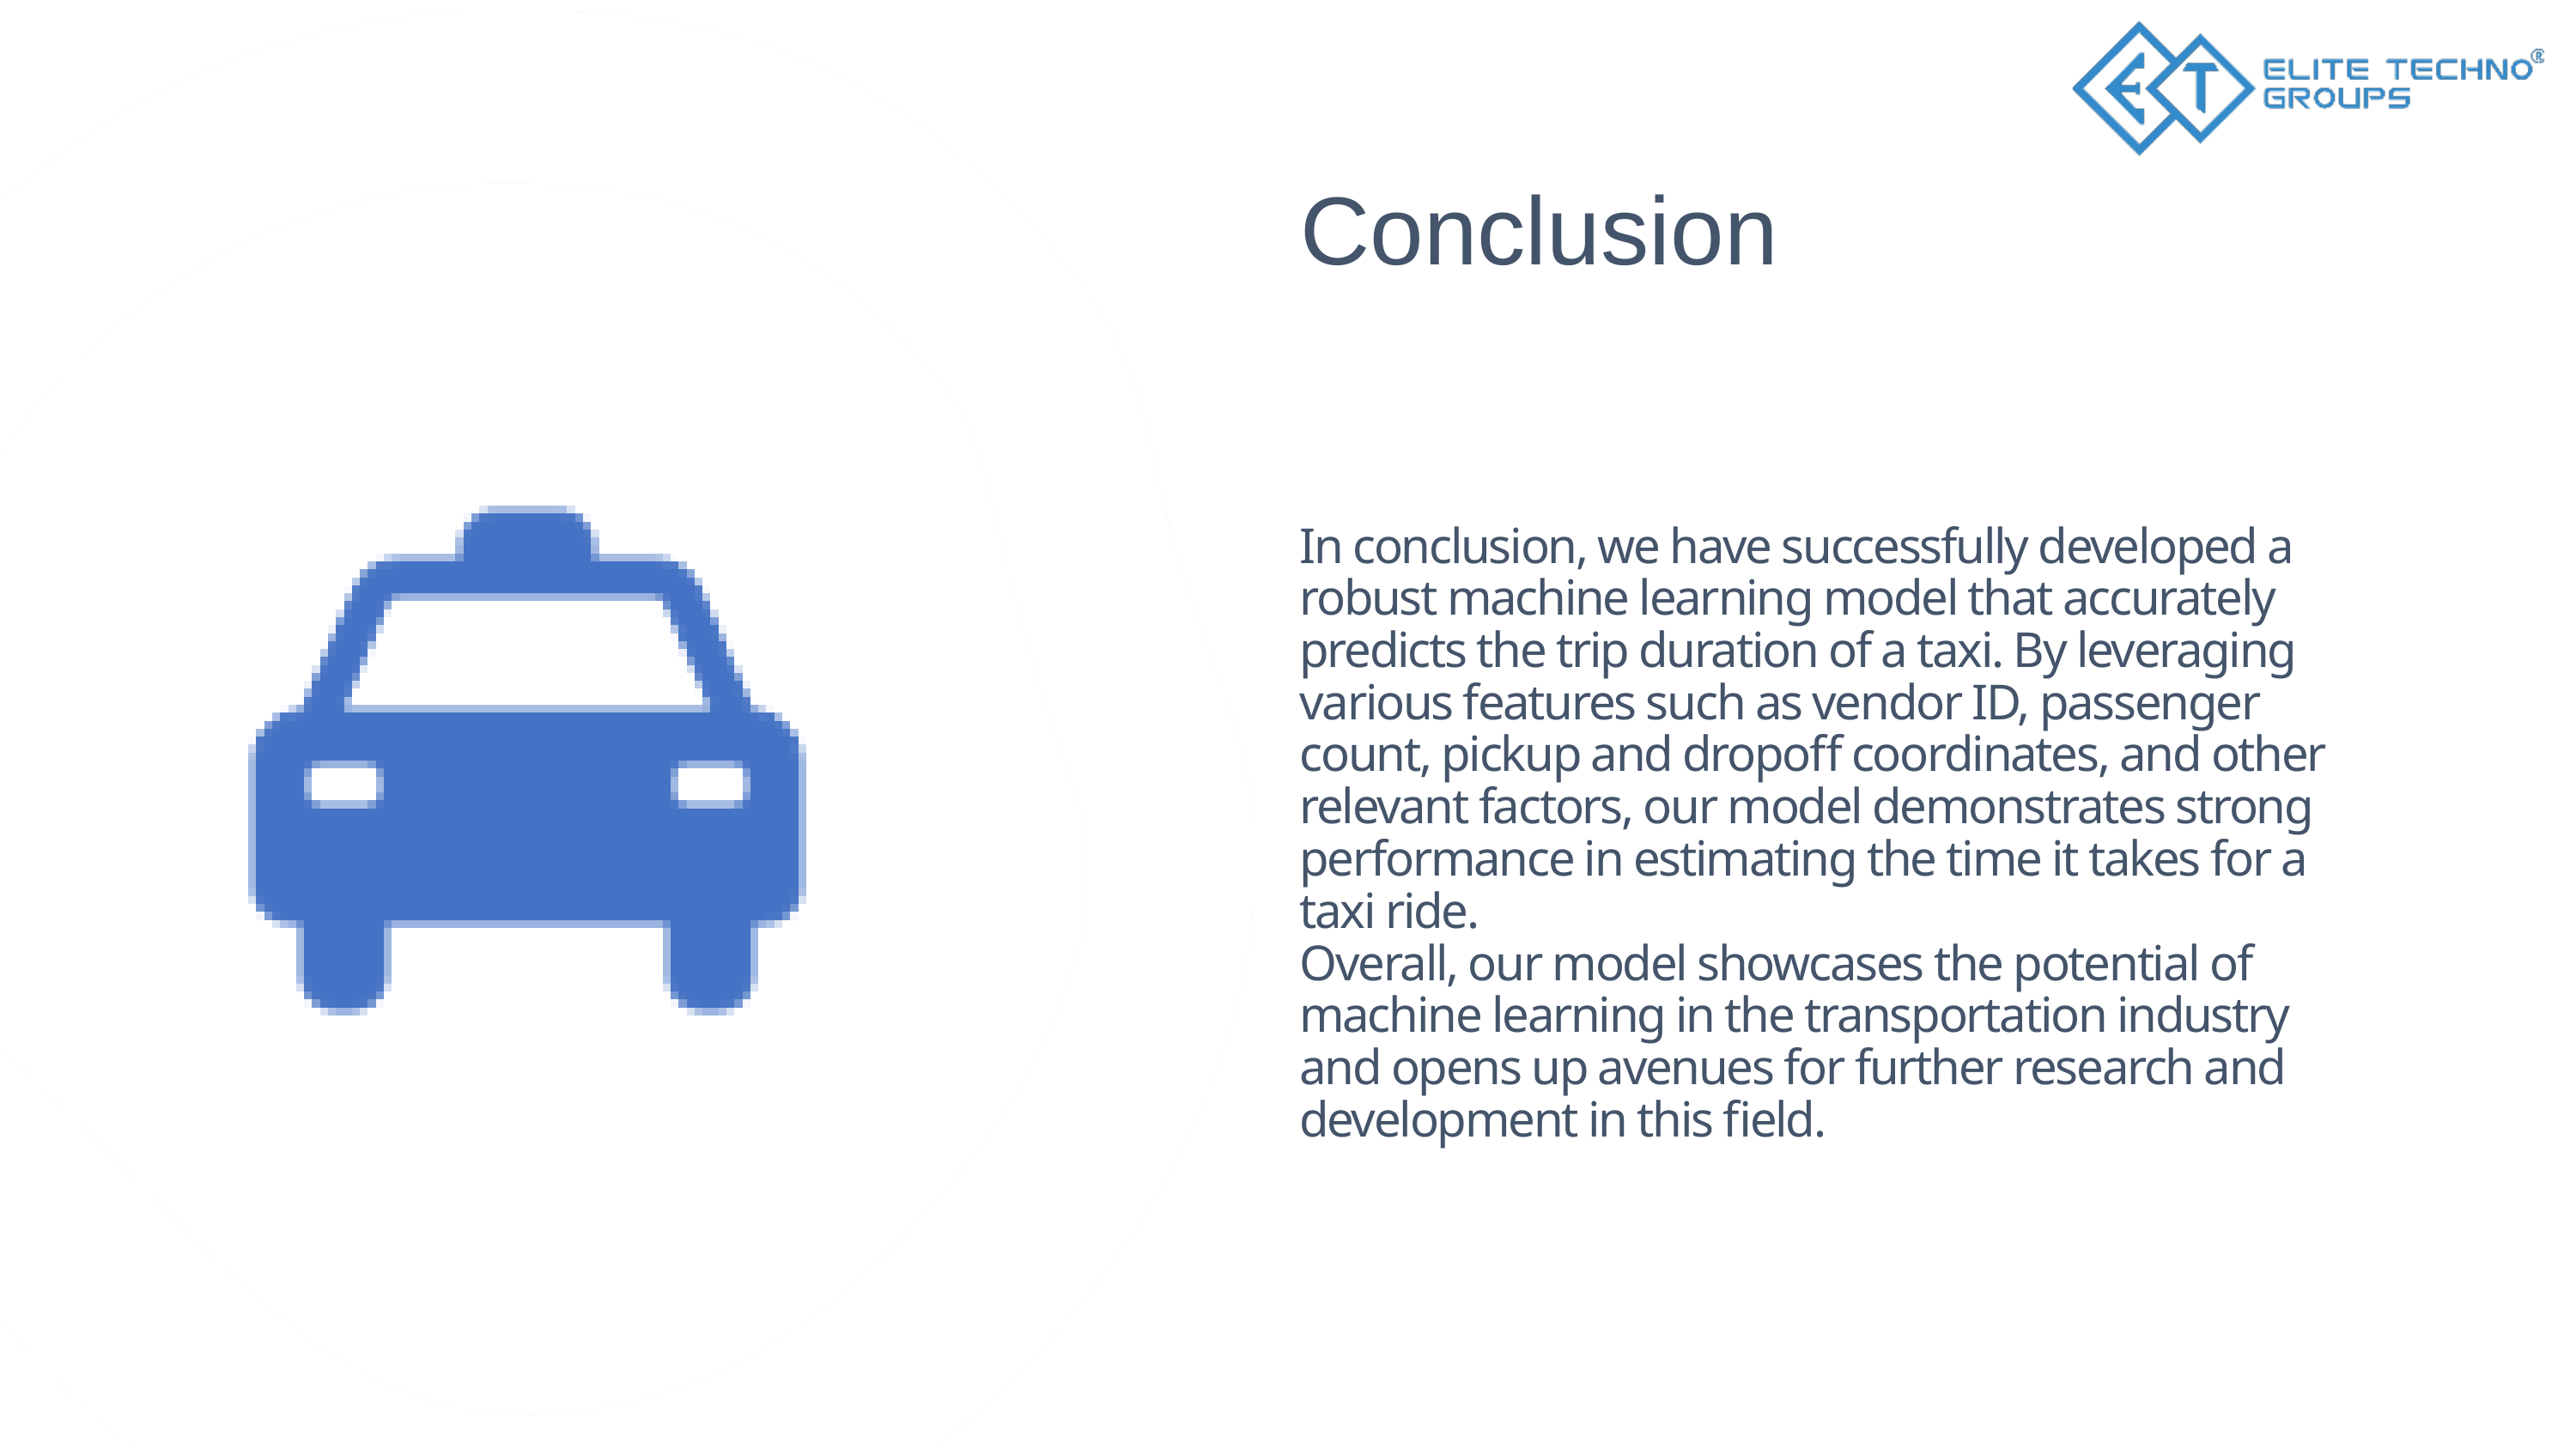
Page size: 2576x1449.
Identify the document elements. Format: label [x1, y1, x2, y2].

text_box [0, 0, 2576, 1449]
